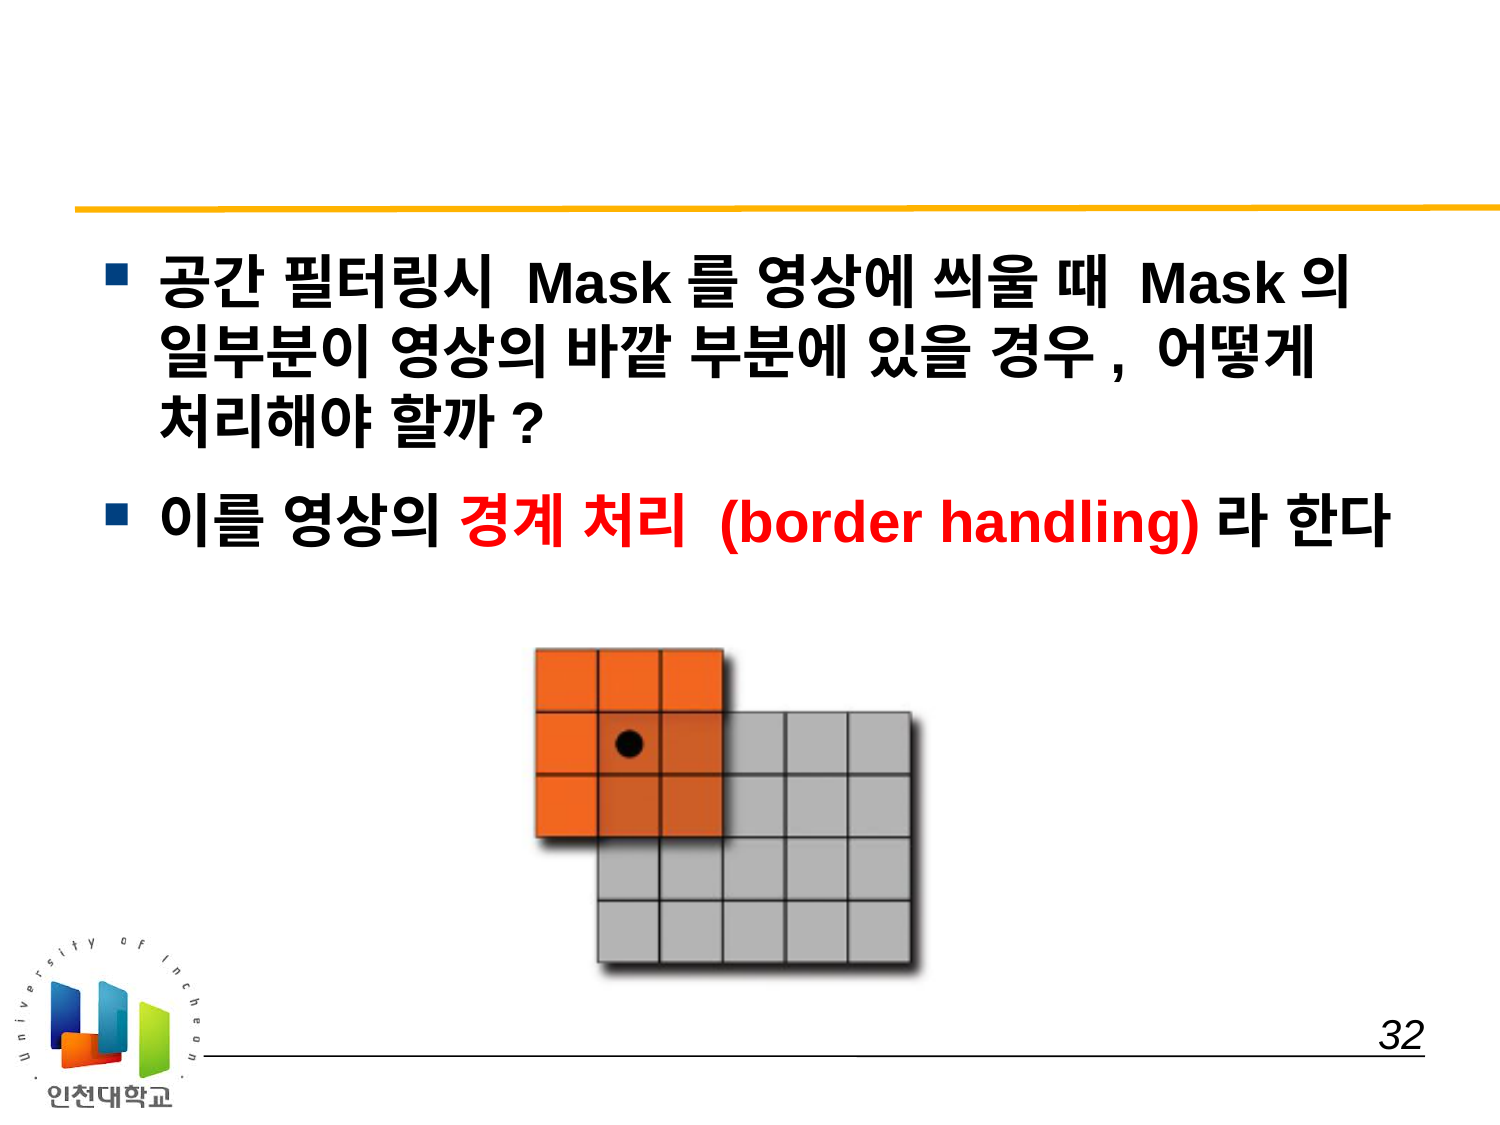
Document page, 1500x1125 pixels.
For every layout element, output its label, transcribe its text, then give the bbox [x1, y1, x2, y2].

picture [499, 612, 938, 992]
list 공간 필터링시 Mask를 영상에 씌울 때 Mask의 일부분이 영상의 바깥 부분에 있을 경우, 어떻게 처리해야 할까? 이를 영상의 경계 처리 (border handling)라 한다 [87, 237, 1457, 919]
picture [14, 937, 200, 1108]
slide_number 32 [1112, 999, 1440, 1057]
